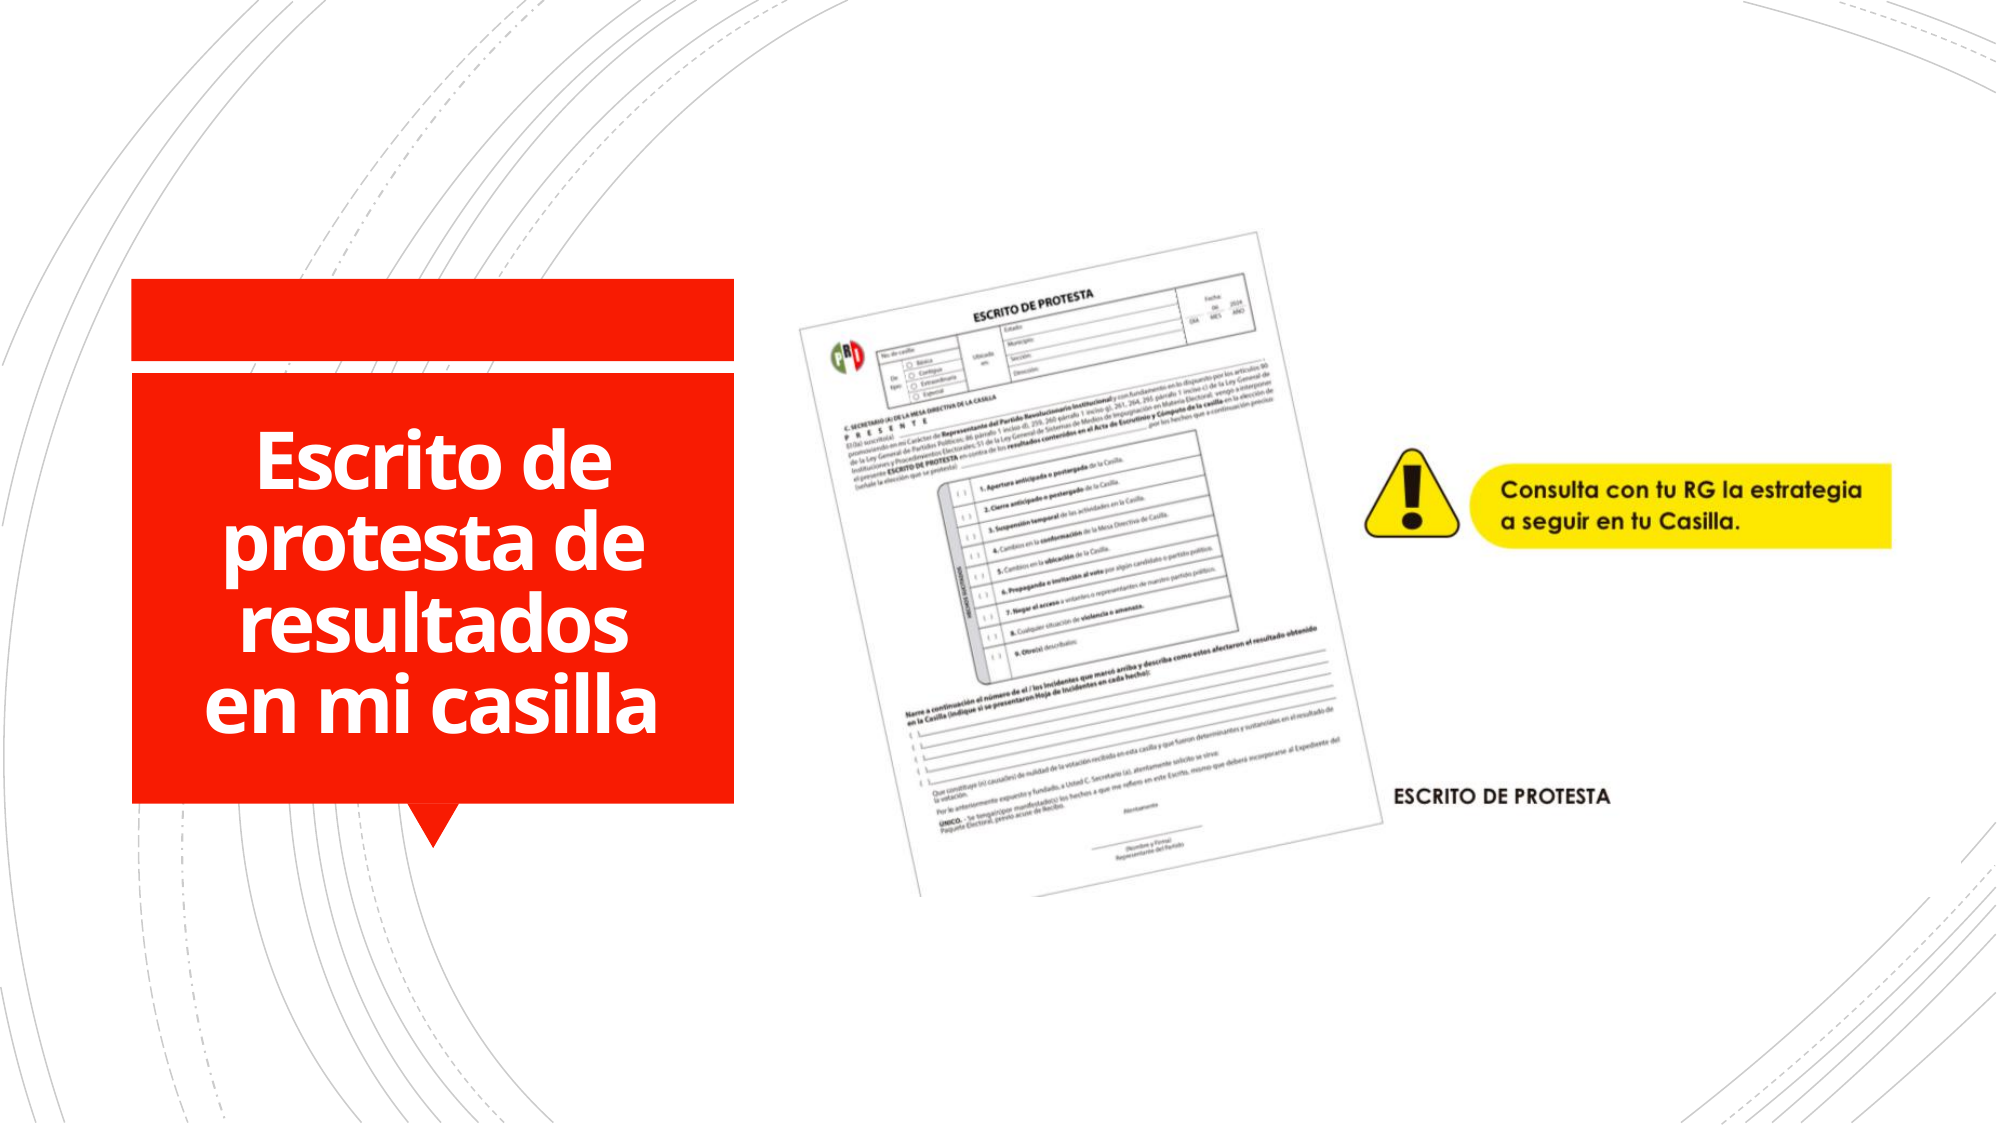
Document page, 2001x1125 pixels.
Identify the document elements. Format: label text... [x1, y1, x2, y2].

title Escrito de protesta de resultados en mi casilla [145, 385, 720, 789]
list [772, 227, 1962, 898]
